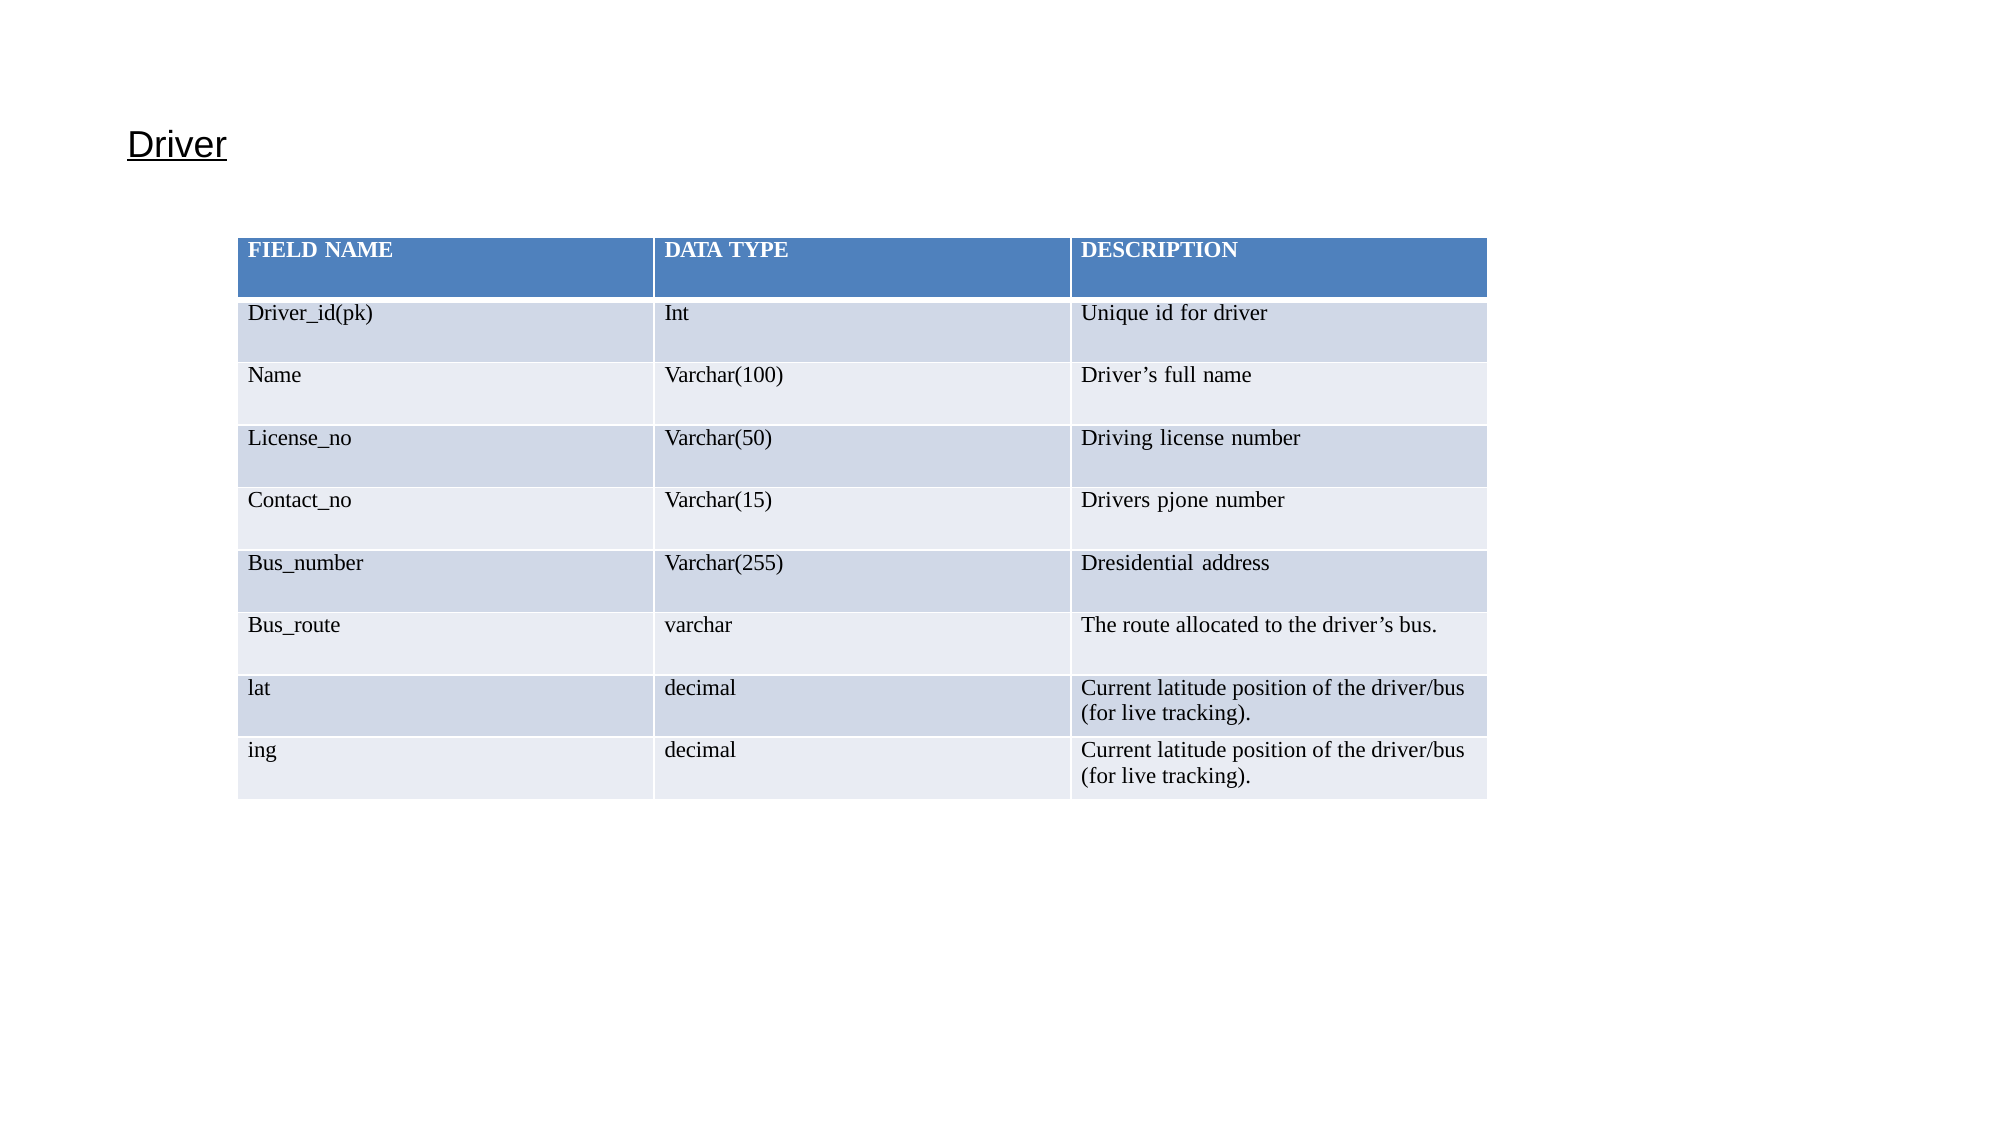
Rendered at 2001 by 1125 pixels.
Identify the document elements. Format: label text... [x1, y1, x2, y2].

table_cell Drivers pjone number [1072, 488, 1487, 549]
table_header DATA TYPE [655, 238, 1070, 297]
table_header FIELD NAME [238, 238, 653, 297]
table_cell Driver’s full name [1072, 363, 1487, 424]
table_cell lat [238, 676, 653, 736]
table_cell Unique id for driver [1072, 303, 1487, 362]
table_cell Contact_no [238, 488, 653, 549]
text_box Driver [112, 112, 1075, 173]
table_cell Varchar(255) [655, 551, 1070, 612]
table_cell Name [238, 363, 653, 424]
table_cell Varchar(100) [655, 363, 1070, 424]
table_cell Current latitude position of the driver/bus (for live tracking). [1072, 676, 1487, 736]
table_cell varchar [655, 613, 1070, 674]
table_cell Dresidential address [1072, 551, 1487, 612]
table_header DESCRIPTION [1072, 238, 1487, 297]
table_cell Current latitude position of the driver/bus (for live tracking). [1072, 738, 1487, 799]
table_cell Int [655, 303, 1070, 362]
table_cell Driver_id(pk) [238, 303, 653, 362]
table_cell ing [238, 738, 653, 799]
table_cell License_no [238, 426, 653, 487]
table_cell Bus_number [238, 551, 653, 612]
table_cell Driving license number [1072, 426, 1487, 487]
table_cell decimal [655, 676, 1070, 736]
table_cell Bus_route [238, 613, 653, 674]
table_cell The route allocated to the driver’s bus. [1072, 613, 1487, 674]
table_cell Varchar(50) [655, 426, 1070, 487]
table_cell decimal [655, 738, 1070, 799]
table_cell Varchar(15) [655, 488, 1070, 549]
